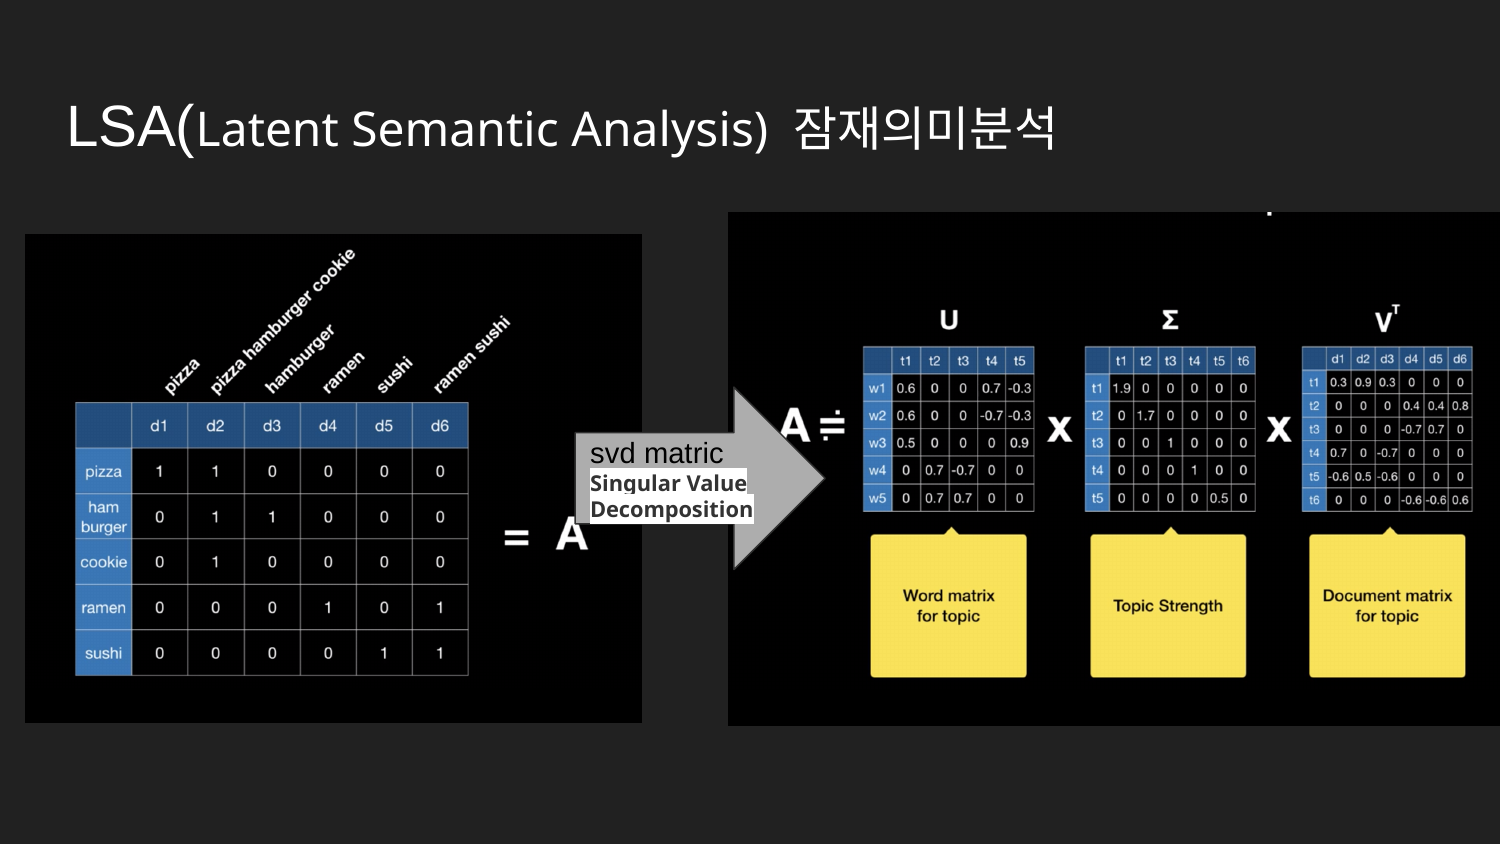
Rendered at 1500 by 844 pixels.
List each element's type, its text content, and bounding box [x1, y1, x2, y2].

picture [727, 212, 1500, 726]
text_box svd matric Singular Value Decomposition [648, 432, 722, 524]
title LSA(Latent Semantic Analysis) 잠재의미분석 [51, 72, 1449, 167]
picture [25, 234, 642, 723]
